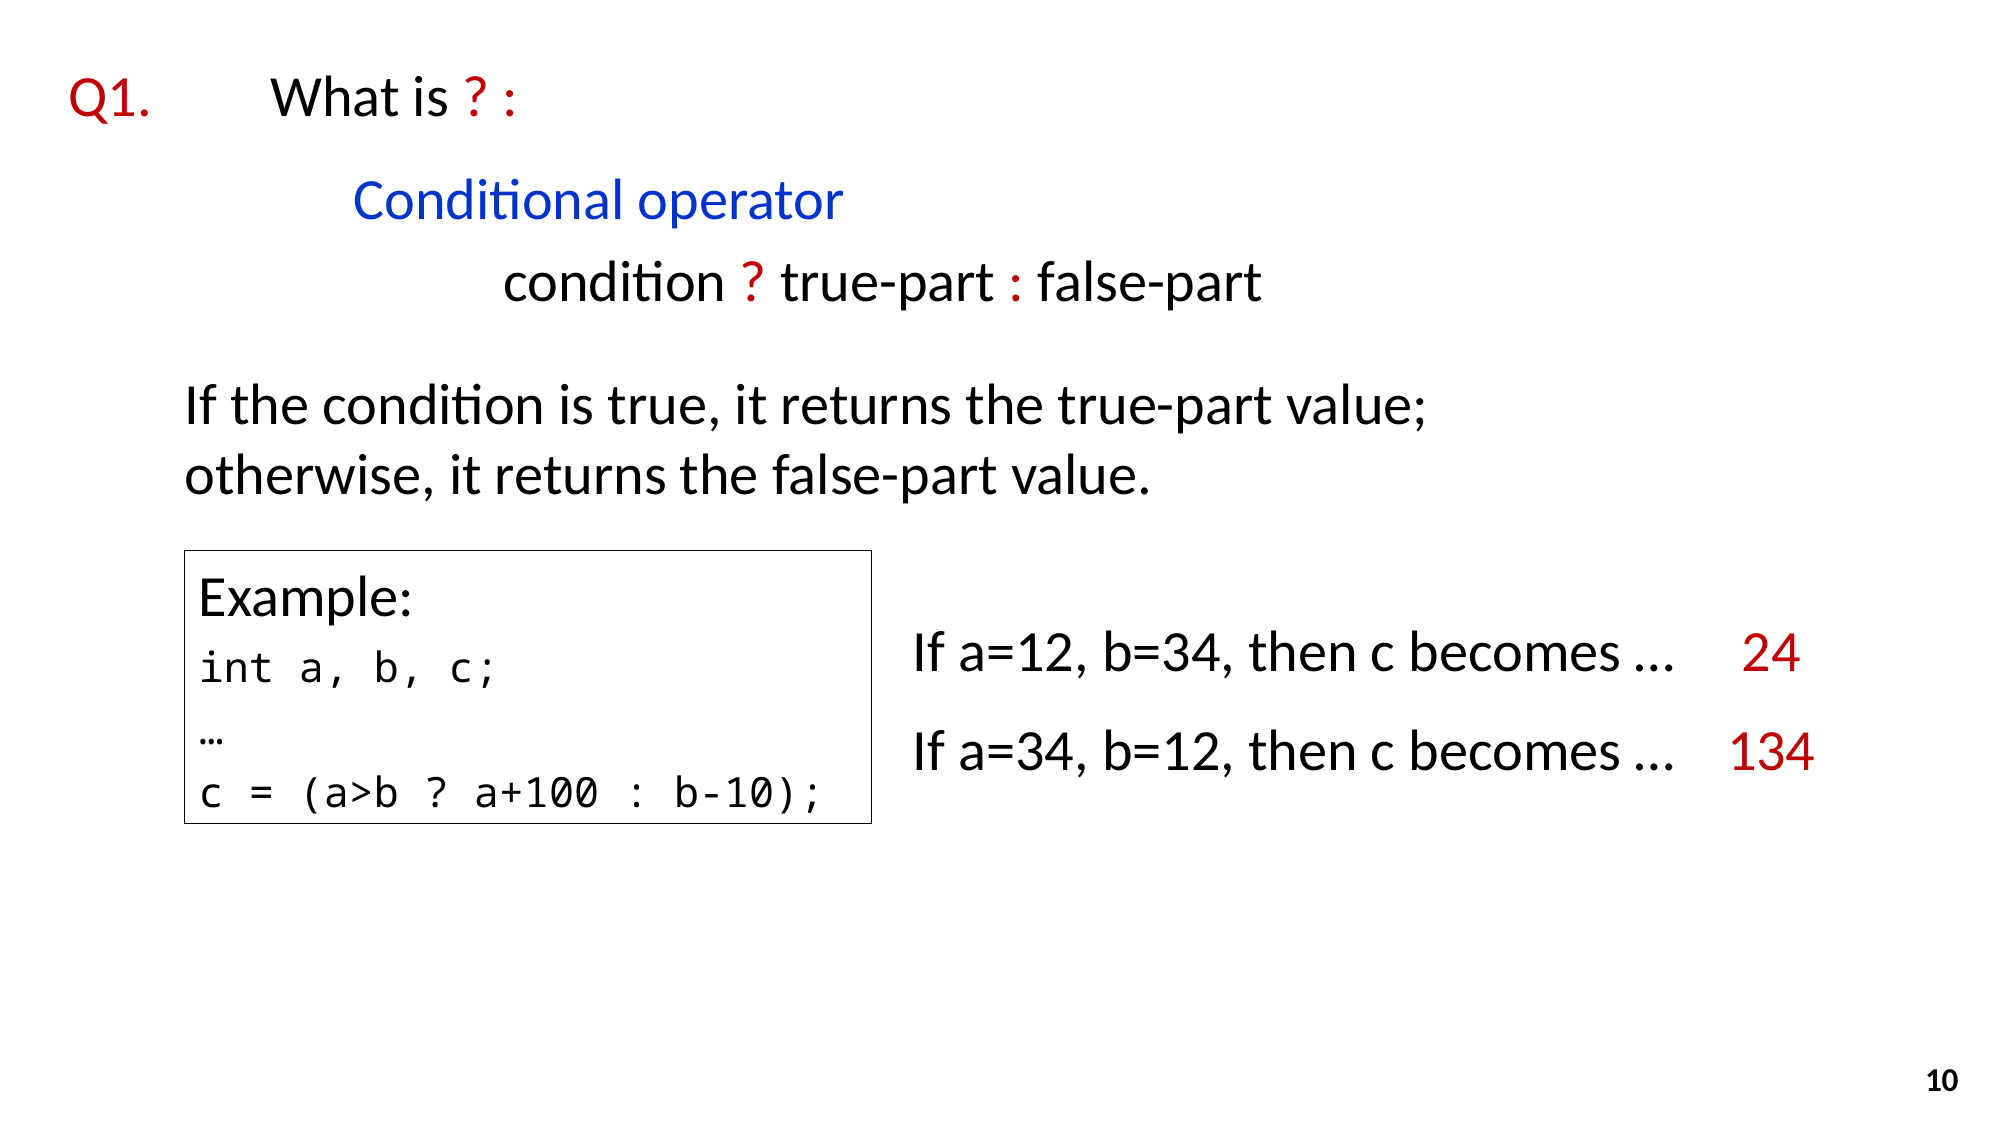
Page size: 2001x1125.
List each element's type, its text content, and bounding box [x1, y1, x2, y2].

text_box 134 [1702, 705, 1841, 790]
slide_number 10 [1523, 1047, 1974, 1108]
text_box If a=34, b=12, then c becomes … [897, 705, 1702, 790]
text_box 24 [1702, 605, 1841, 690]
text_box If a=12, b=34, then c becomes … [897, 605, 1702, 690]
text_box Conditional operator condition ? true-part : false-part [338, 153, 1469, 321]
text_box If the condition is true, it returns the true-part value; otherwise, it returns the false-part value. [169, 358, 1587, 514]
text_box What is ? : [255, 50, 932, 136]
text_box Example: int a, b, c; … c = (a>b ? a+100 : b-10); [184, 550, 872, 824]
text_box Q1. [36, 50, 185, 136]
